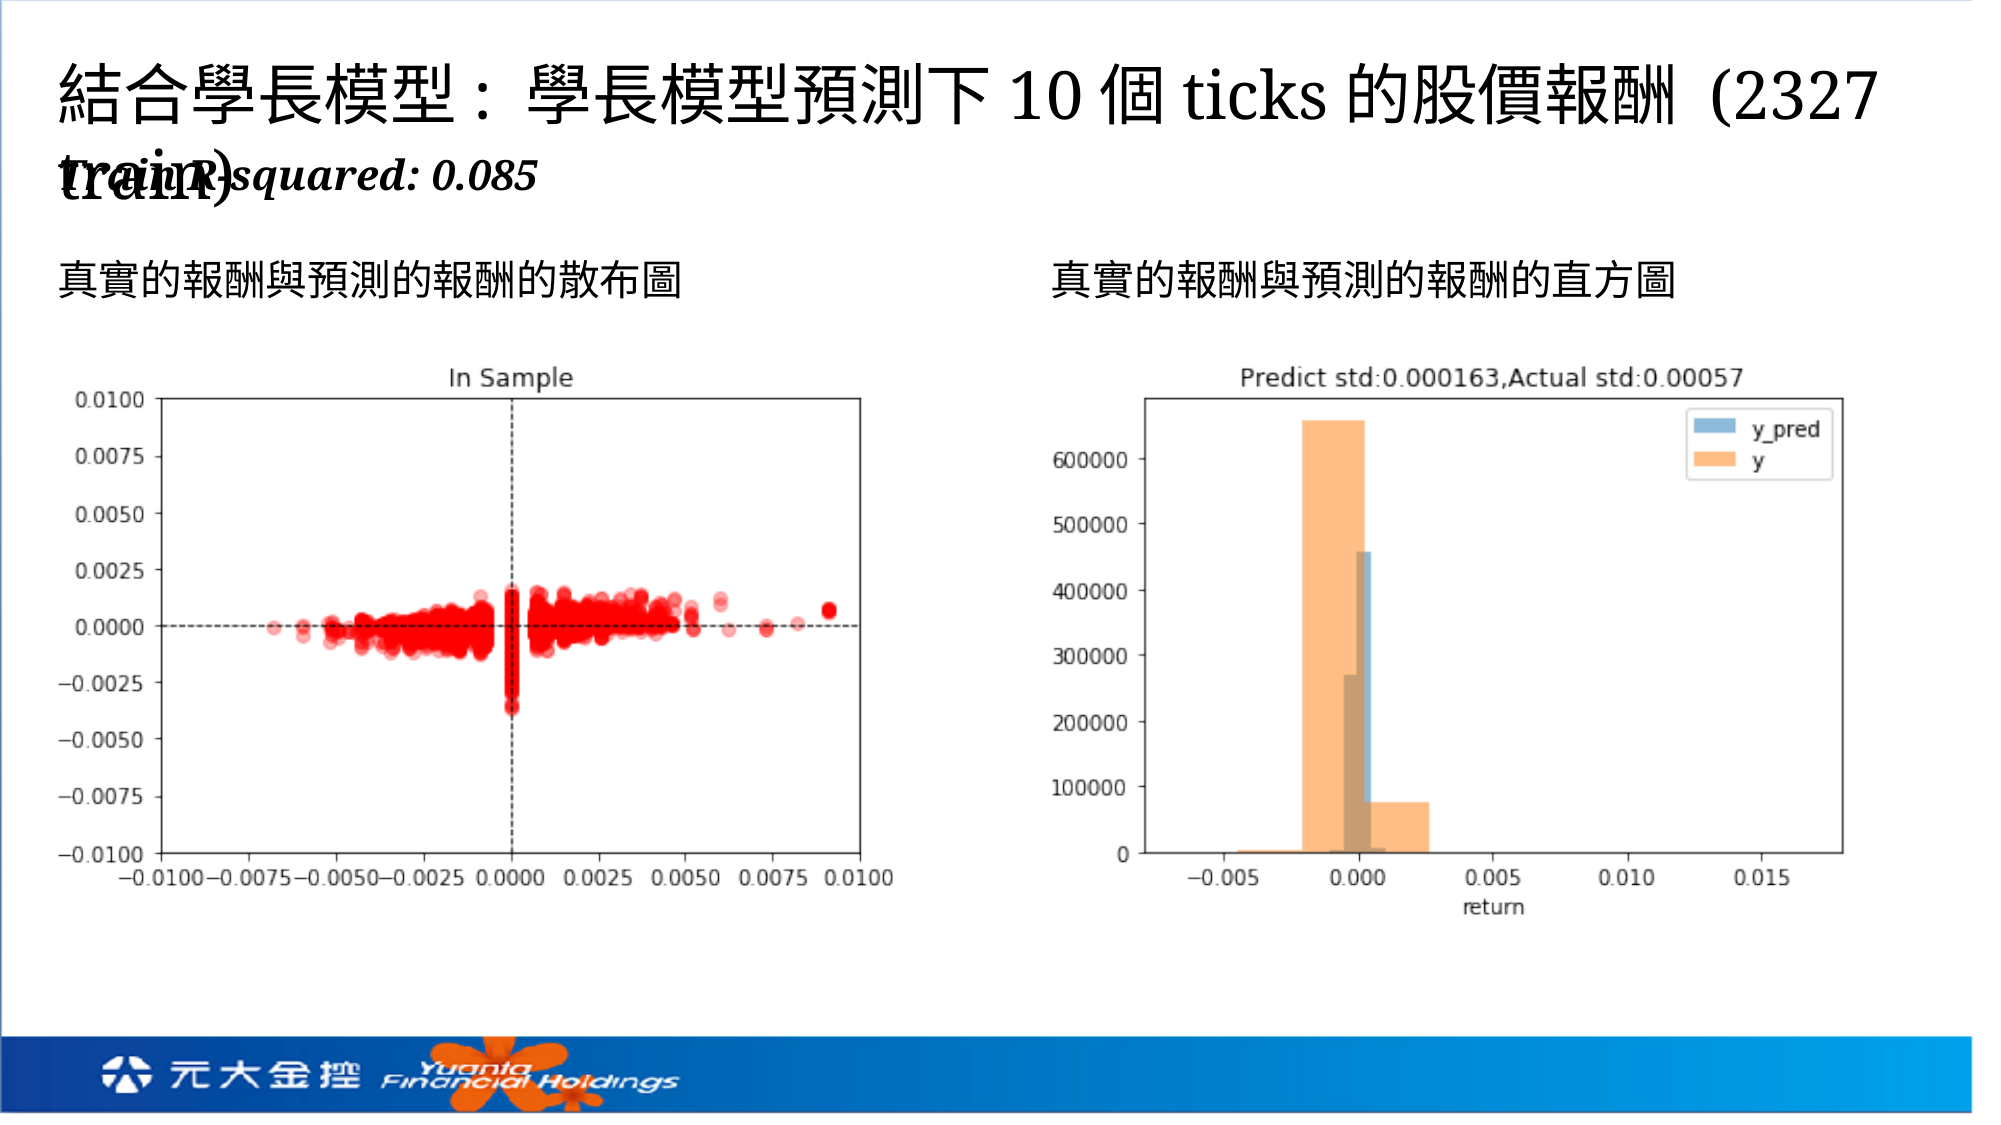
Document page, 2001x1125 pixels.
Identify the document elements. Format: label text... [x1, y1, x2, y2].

text_box Train R-squared: 0.085 [42, 141, 839, 207]
text_box 真實的報酬與預測的報酬的散布圖 [42, 246, 714, 312]
text_box 真實的報酬與預測的報酬的直方圖 [1036, 246, 1708, 312]
picture [0, 0, 2001, 1125]
text_box 結合學長模型: 學長模型預測下10個ticks的股價報酬 (2327 train) [42, 45, 1944, 220]
